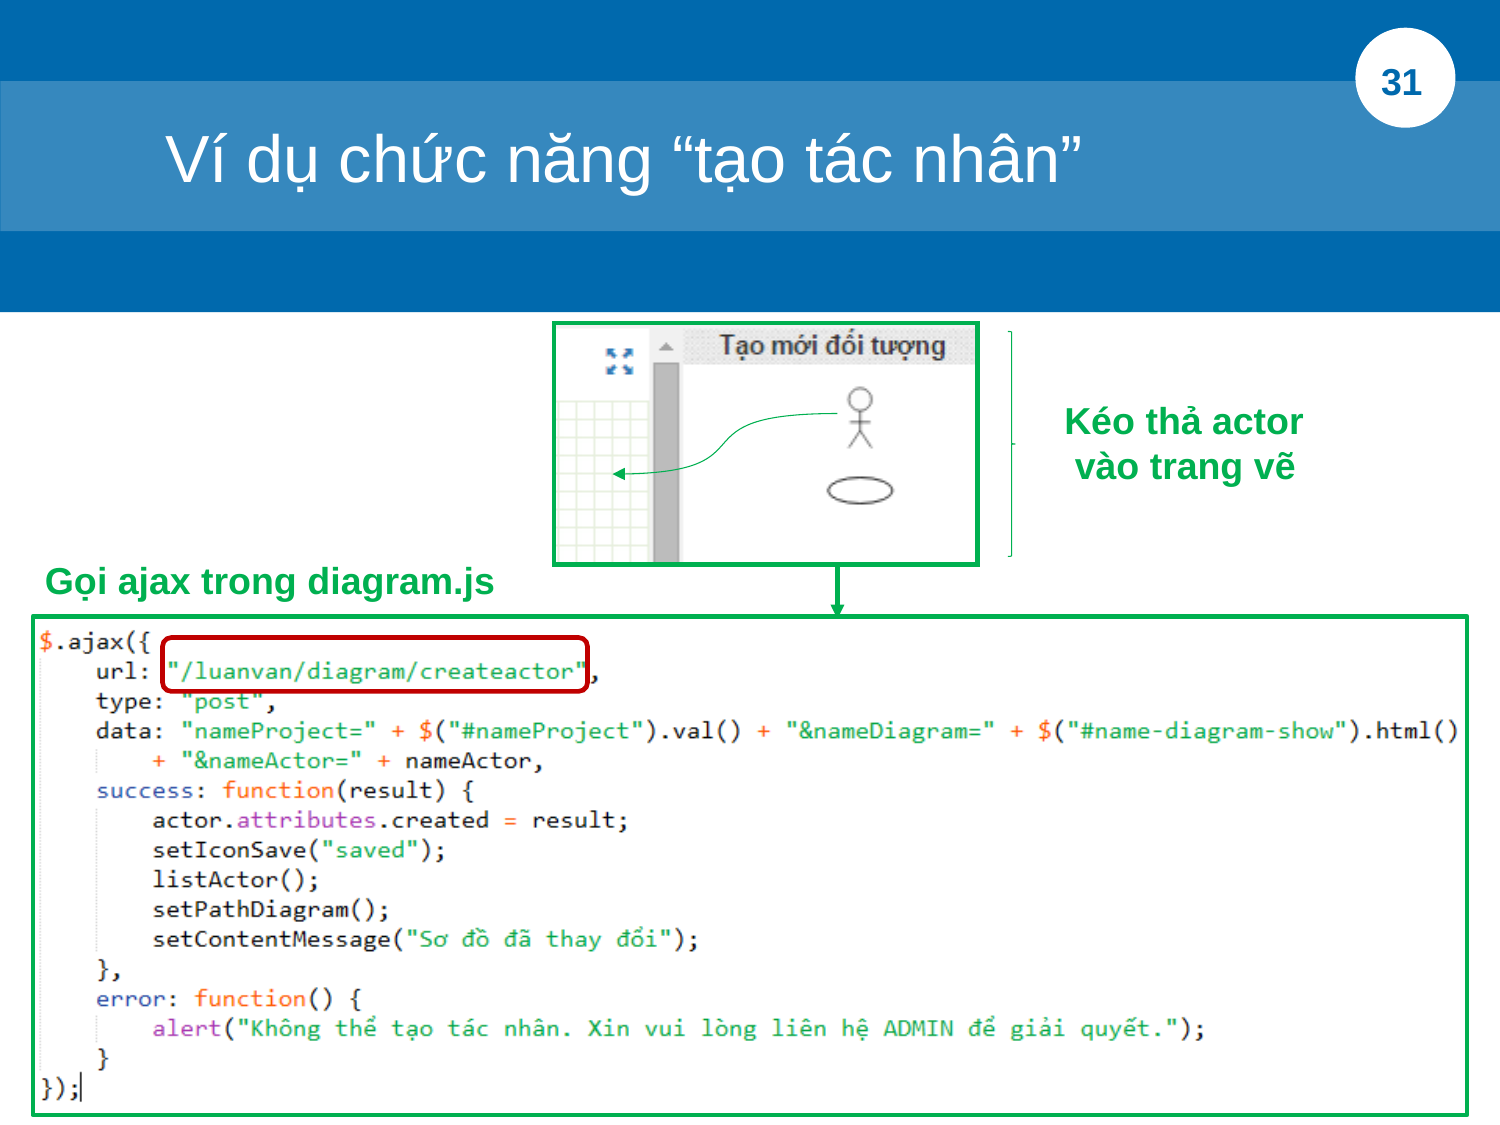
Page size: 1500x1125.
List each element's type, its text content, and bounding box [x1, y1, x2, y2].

text_box [0, 232, 1500, 311]
picture [556, 325, 975, 563]
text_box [612, 413, 838, 475]
text_box [1362, 26, 1457, 117]
text_box [0, 0, 1500, 80]
text_box [0, 311, 1500, 1125]
text_box Gọi ajax trong diagram.js [29, 549, 511, 610]
picture [35, 618, 1465, 1113]
text_box Kéo thả actor vào trang vẽ [1049, 389, 1319, 495]
slide_number 31 [1087, 50, 1438, 141]
text_box Ví dụ chức năng “tạo tác nhân” [0, 80, 1500, 232]
text_box [1007, 330, 1016, 558]
